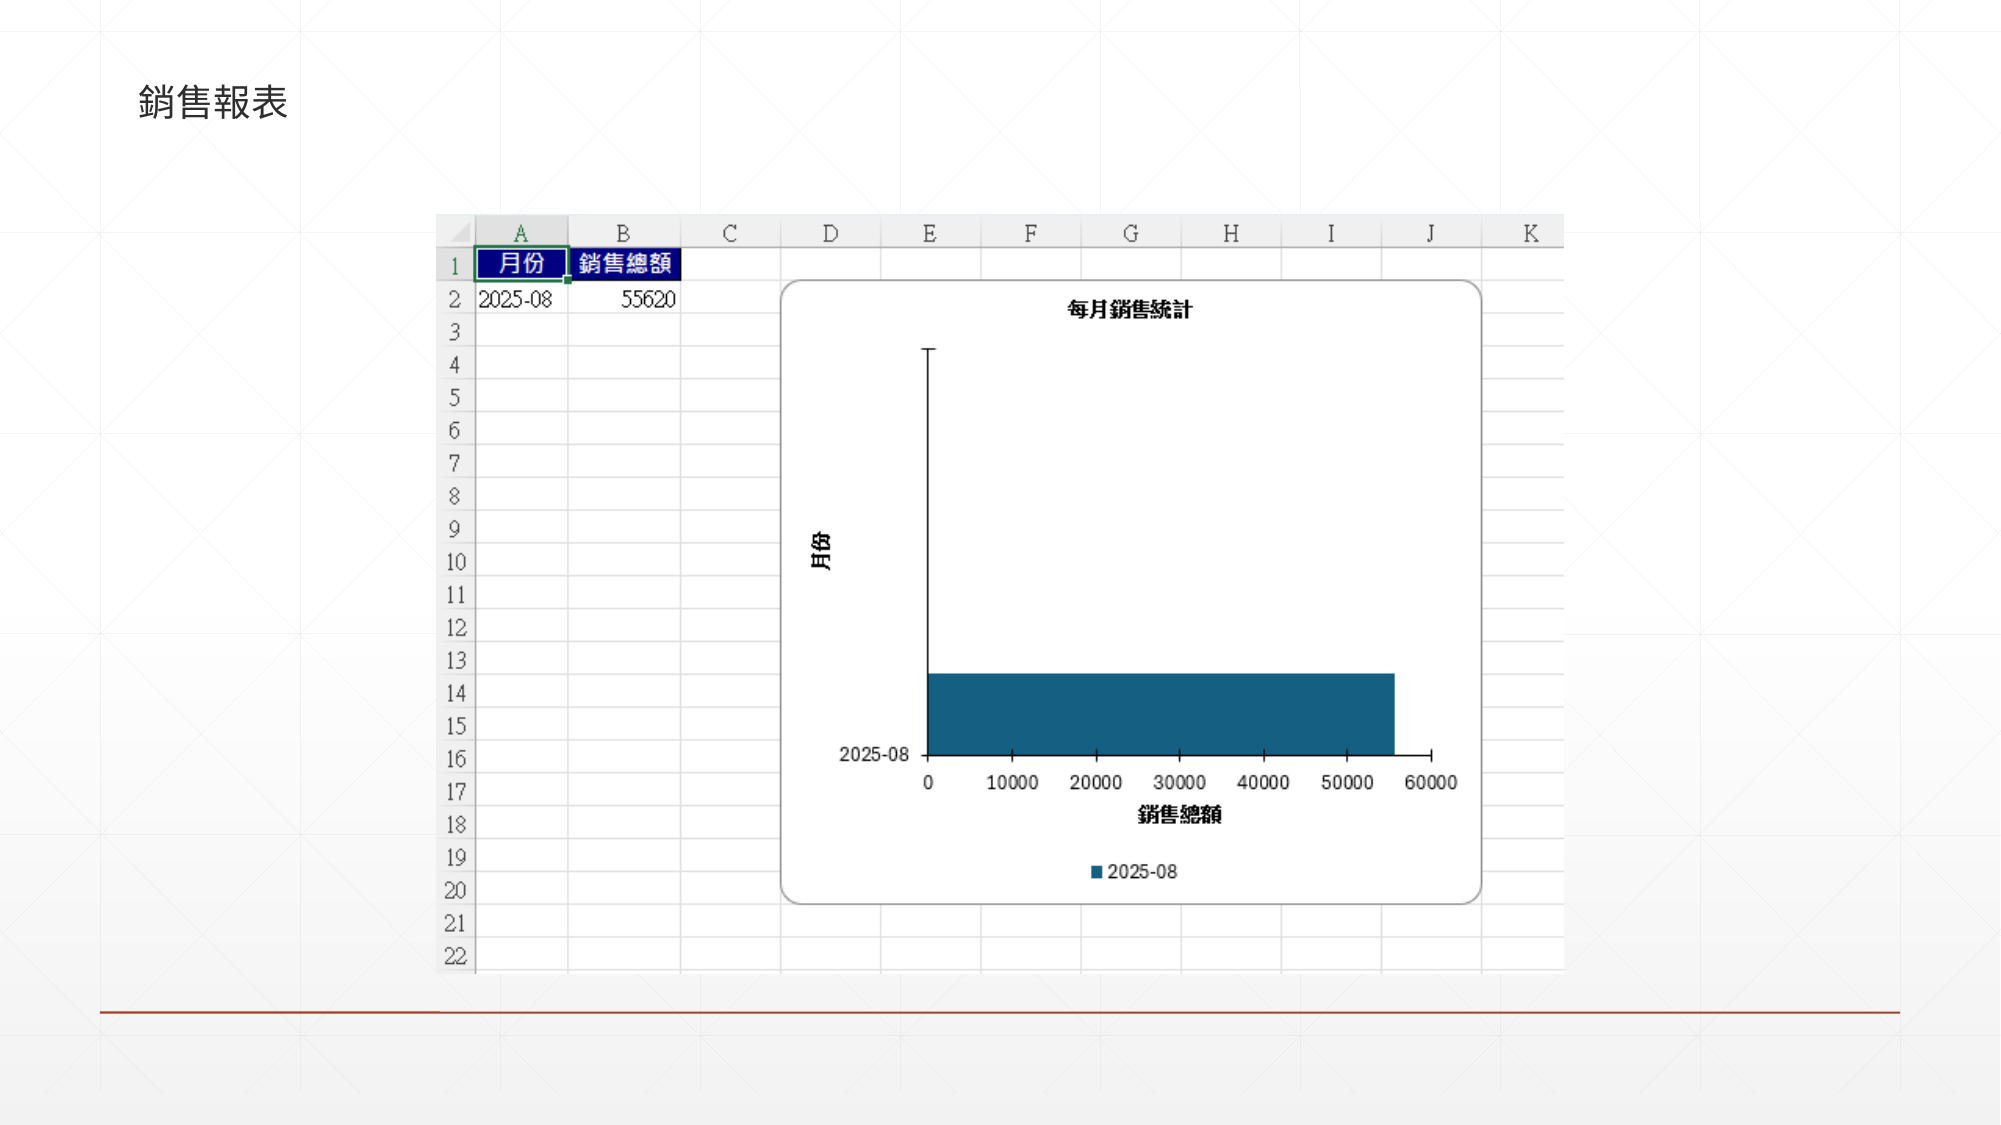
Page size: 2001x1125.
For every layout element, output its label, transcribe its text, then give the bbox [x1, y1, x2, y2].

picture [436, 214, 1564, 974]
text_box 銷售報表 [124, 71, 1122, 132]
